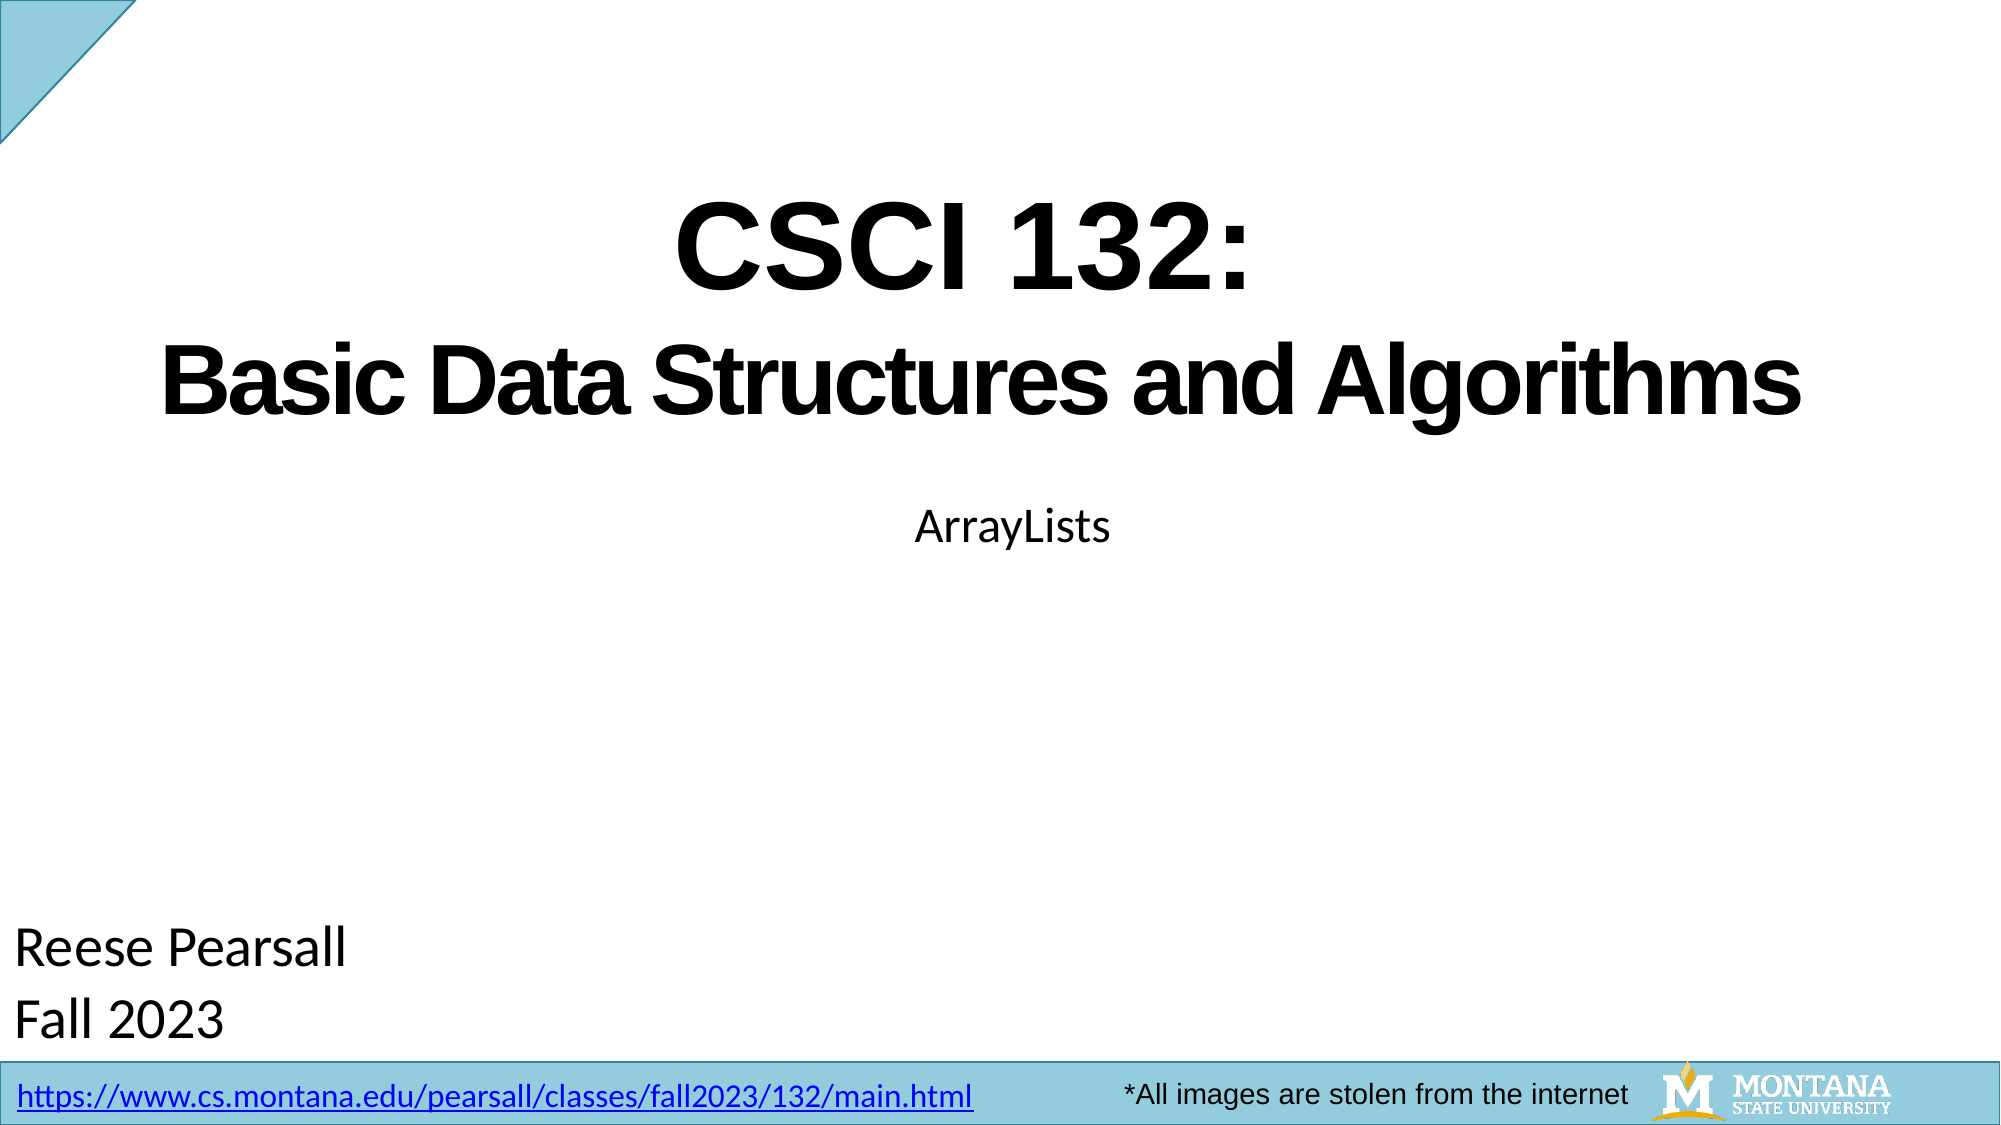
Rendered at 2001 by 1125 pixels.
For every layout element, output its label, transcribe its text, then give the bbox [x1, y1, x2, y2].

picture [1649, 1060, 1892, 1122]
text_box Reese Pearsall Fall 2023 [12, 905, 1914, 1051]
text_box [1892, 1060, 2000, 1125]
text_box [0, 0, 137, 145]
title CSCI 132: Basic Data Structures and Algorithms [87, 162, 1875, 435]
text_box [0, 1060, 1647, 1125]
text_box ArrayLists [912, 490, 1926, 553]
